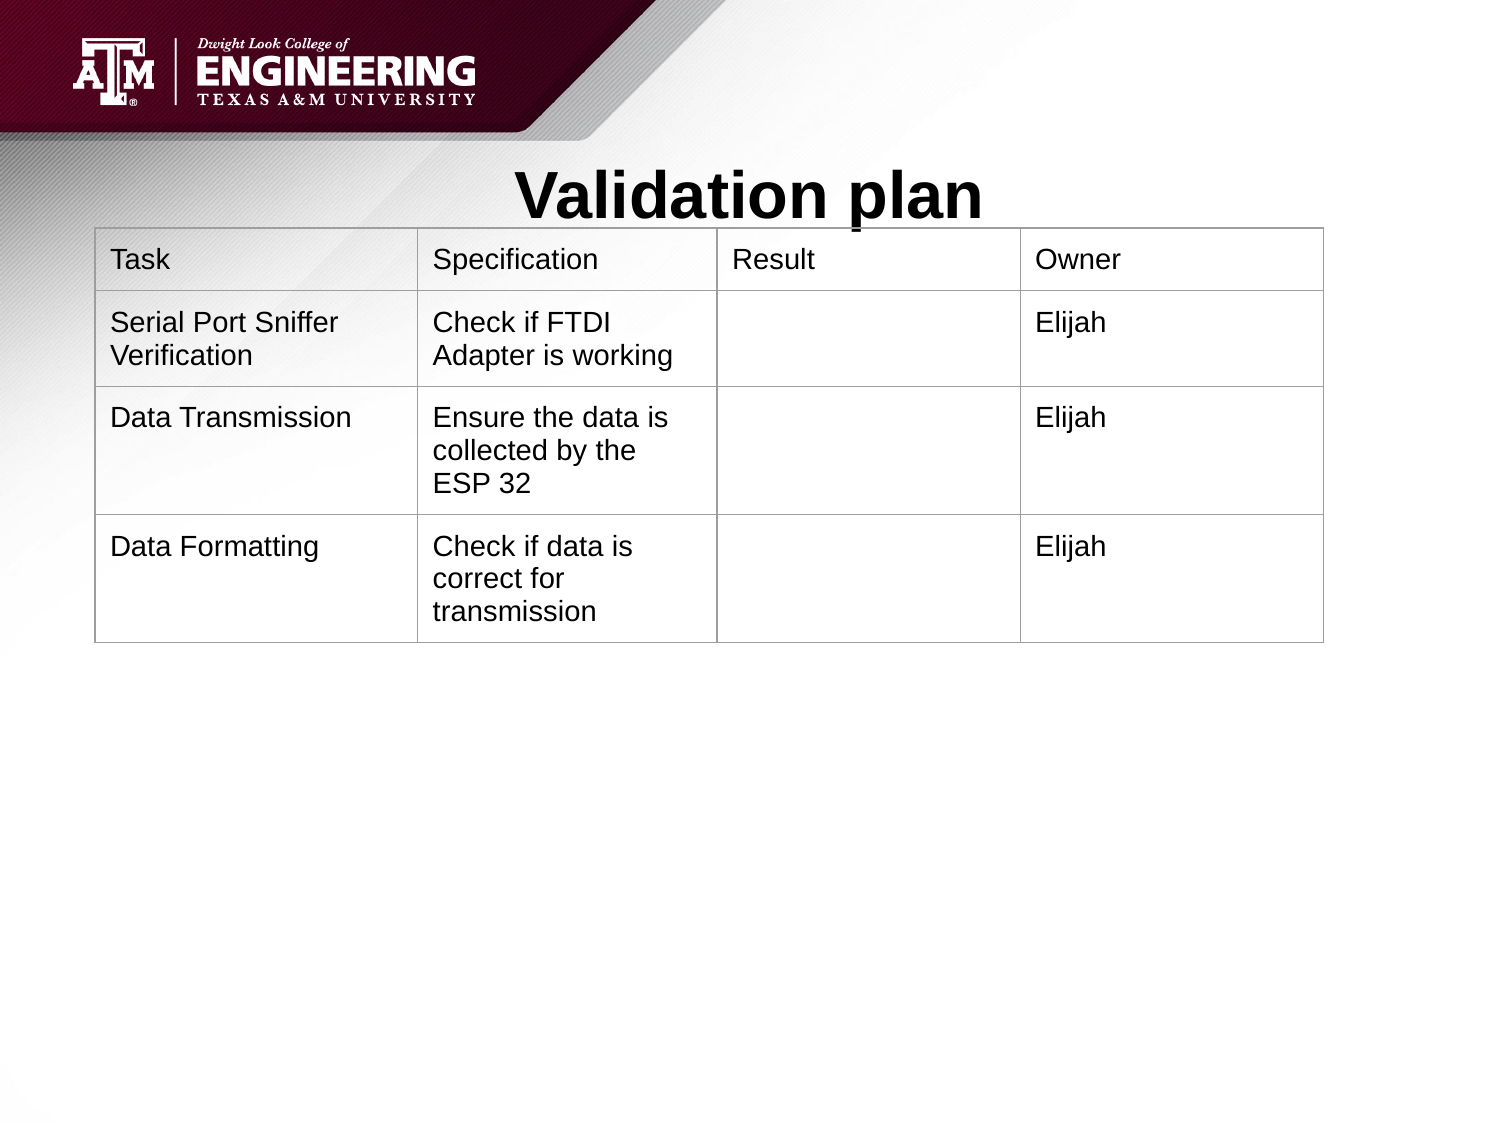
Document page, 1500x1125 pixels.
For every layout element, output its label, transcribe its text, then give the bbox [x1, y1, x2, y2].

table_cell [718, 387, 1020, 514]
table_cell Elijah [1021, 291, 1323, 386]
table_cell Elijah [1021, 515, 1323, 642]
table_cell Data Formatting [96, 515, 417, 642]
table_cell Check if FTDI Adapter is working [418, 291, 716, 386]
picture [0, 0, 1500, 1125]
table_cell Elijah [1021, 387, 1323, 514]
table_header Specification [418, 229, 716, 290]
table_cell Ensure the data is collected by the ESP 32 [418, 387, 716, 514]
table_header Owner [1021, 229, 1323, 290]
table_cell Data Transmission [96, 387, 417, 514]
table_header Result [718, 229, 1020, 290]
table_cell [718, 291, 1020, 386]
table_cell Serial Port Sniffer Verification [96, 291, 417, 386]
table_header Task [96, 229, 417, 290]
title Validation plan [75, 125, 1425, 258]
table_cell Check if data is correct for transmission [418, 515, 716, 642]
table_cell [718, 515, 1020, 642]
